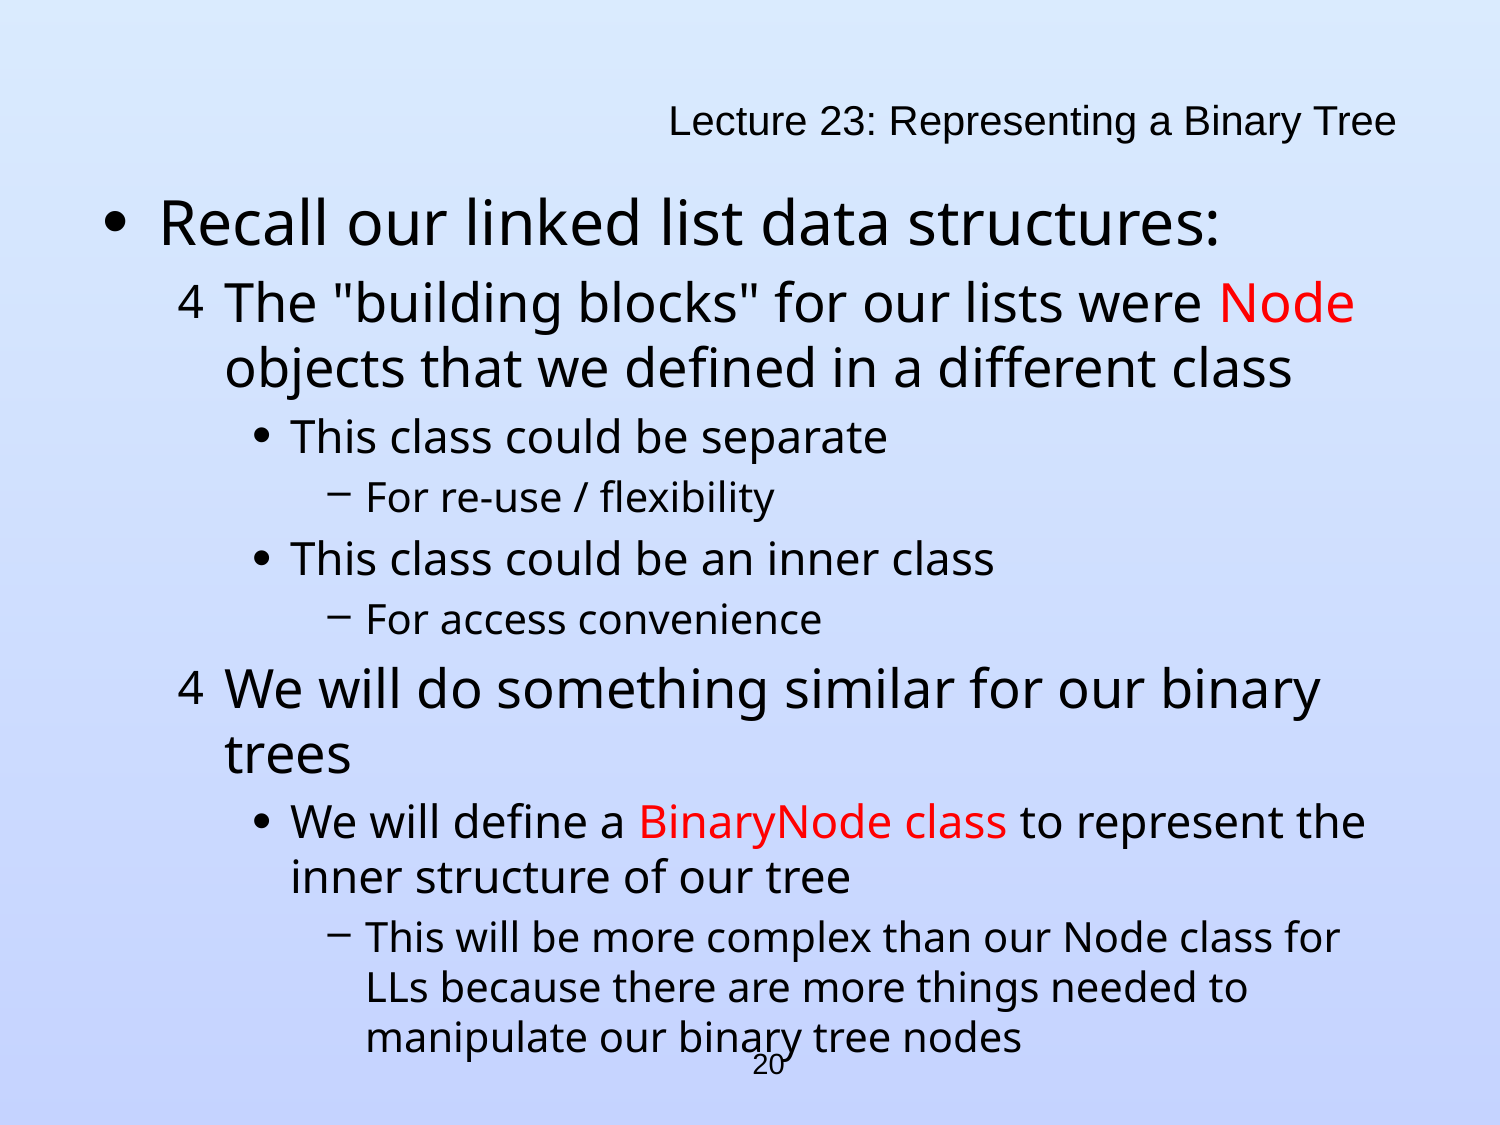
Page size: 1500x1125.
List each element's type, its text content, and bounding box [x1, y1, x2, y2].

title Lecture 23: Representing a Binary Tree [87, 99, 1413, 150]
slide_number 20 [612, 1024, 926, 1101]
list Recall our linked list data structures: The "building blocks" for our lists were Node objects that we defined in a different class This class could be separate For re-use / flexibility This class could be an inner class For access convenience We will do something similar for our binary trees We will define a BinaryNode class to represent the inner structure of our tree This will be more complex than our Node class for LLs because there are more things needed to manipulate our binary tree nodes [87, 174, 1413, 1000]
